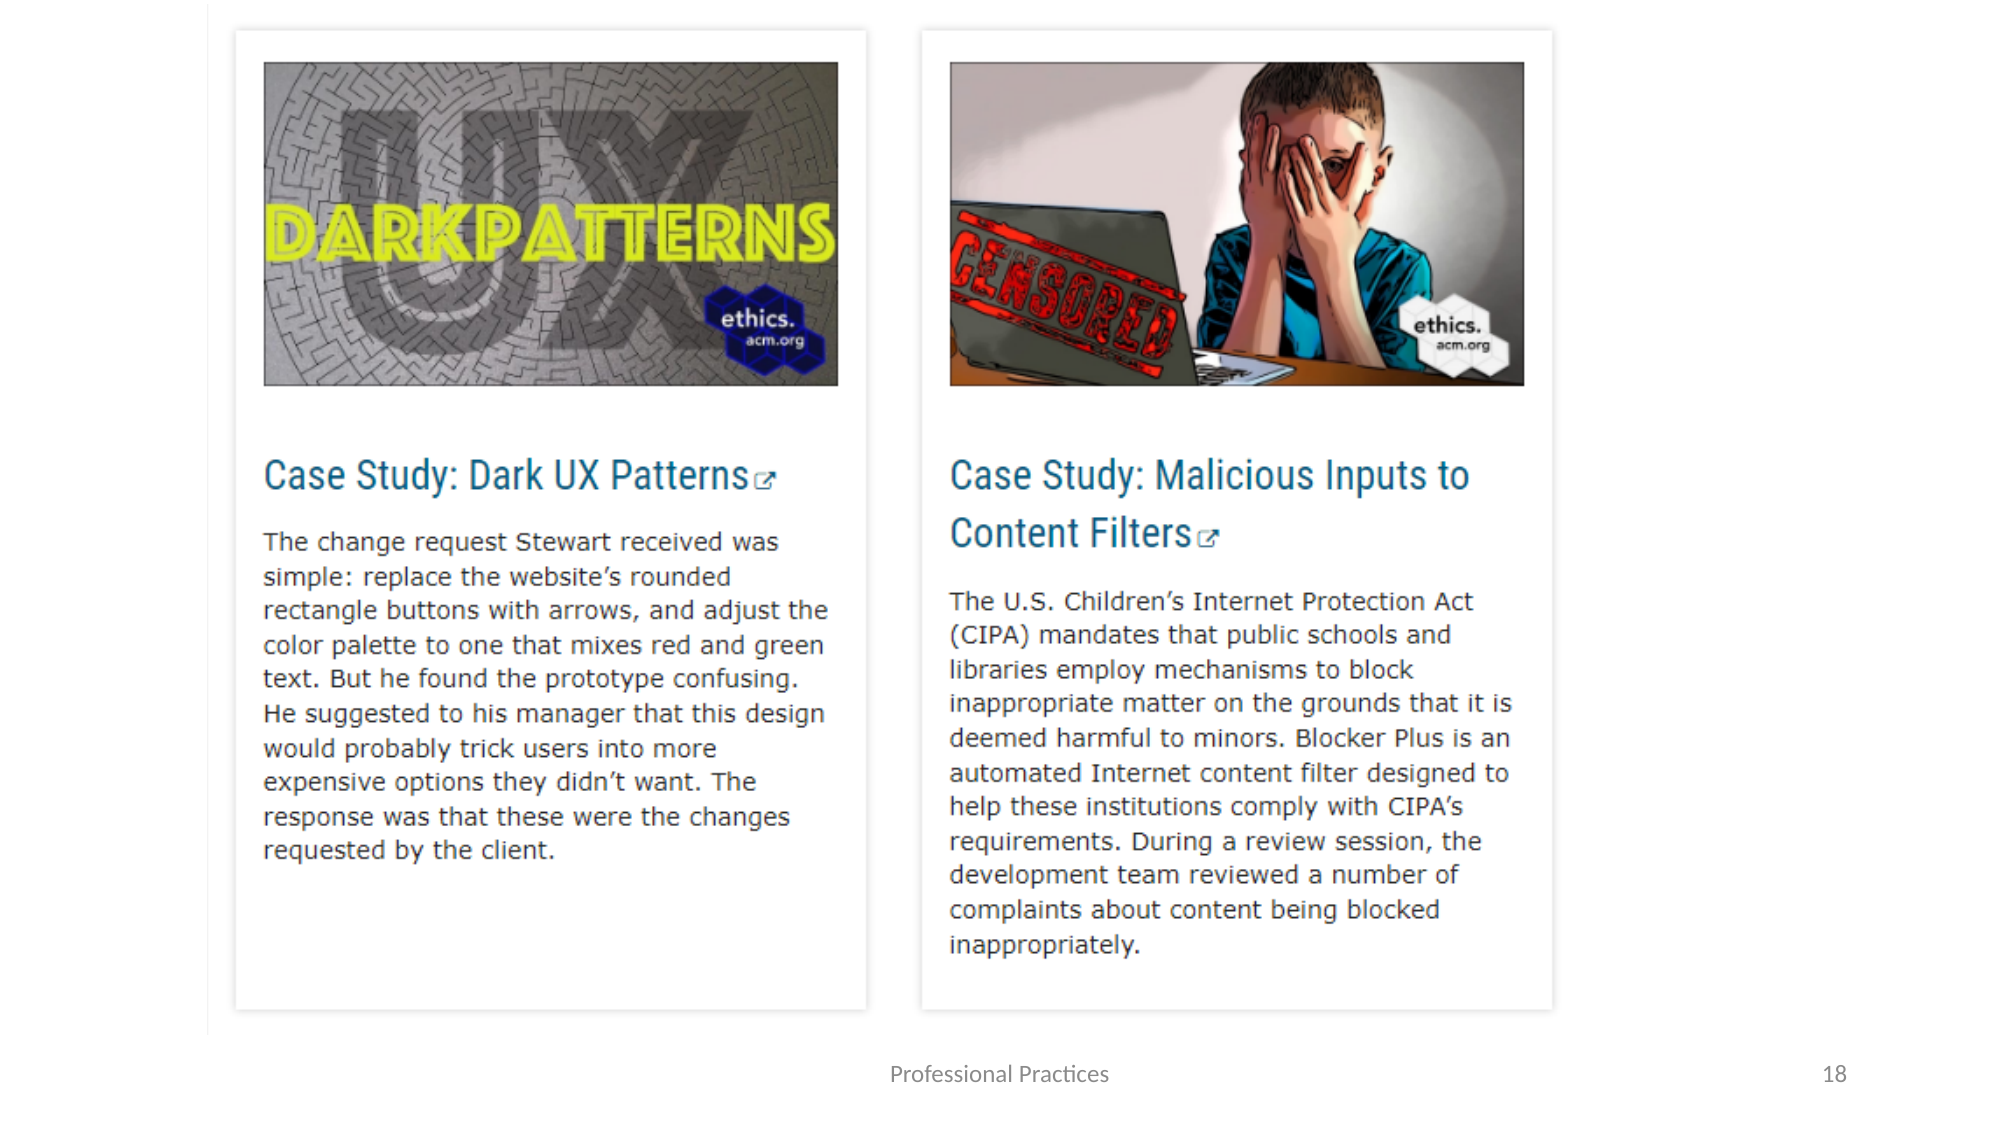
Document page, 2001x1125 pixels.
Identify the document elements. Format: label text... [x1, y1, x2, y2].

footer Professional Practices [662, 1042, 1338, 1103]
slide_number 18 [1412, 1042, 1863, 1103]
picture [207, 4, 1591, 1035]
